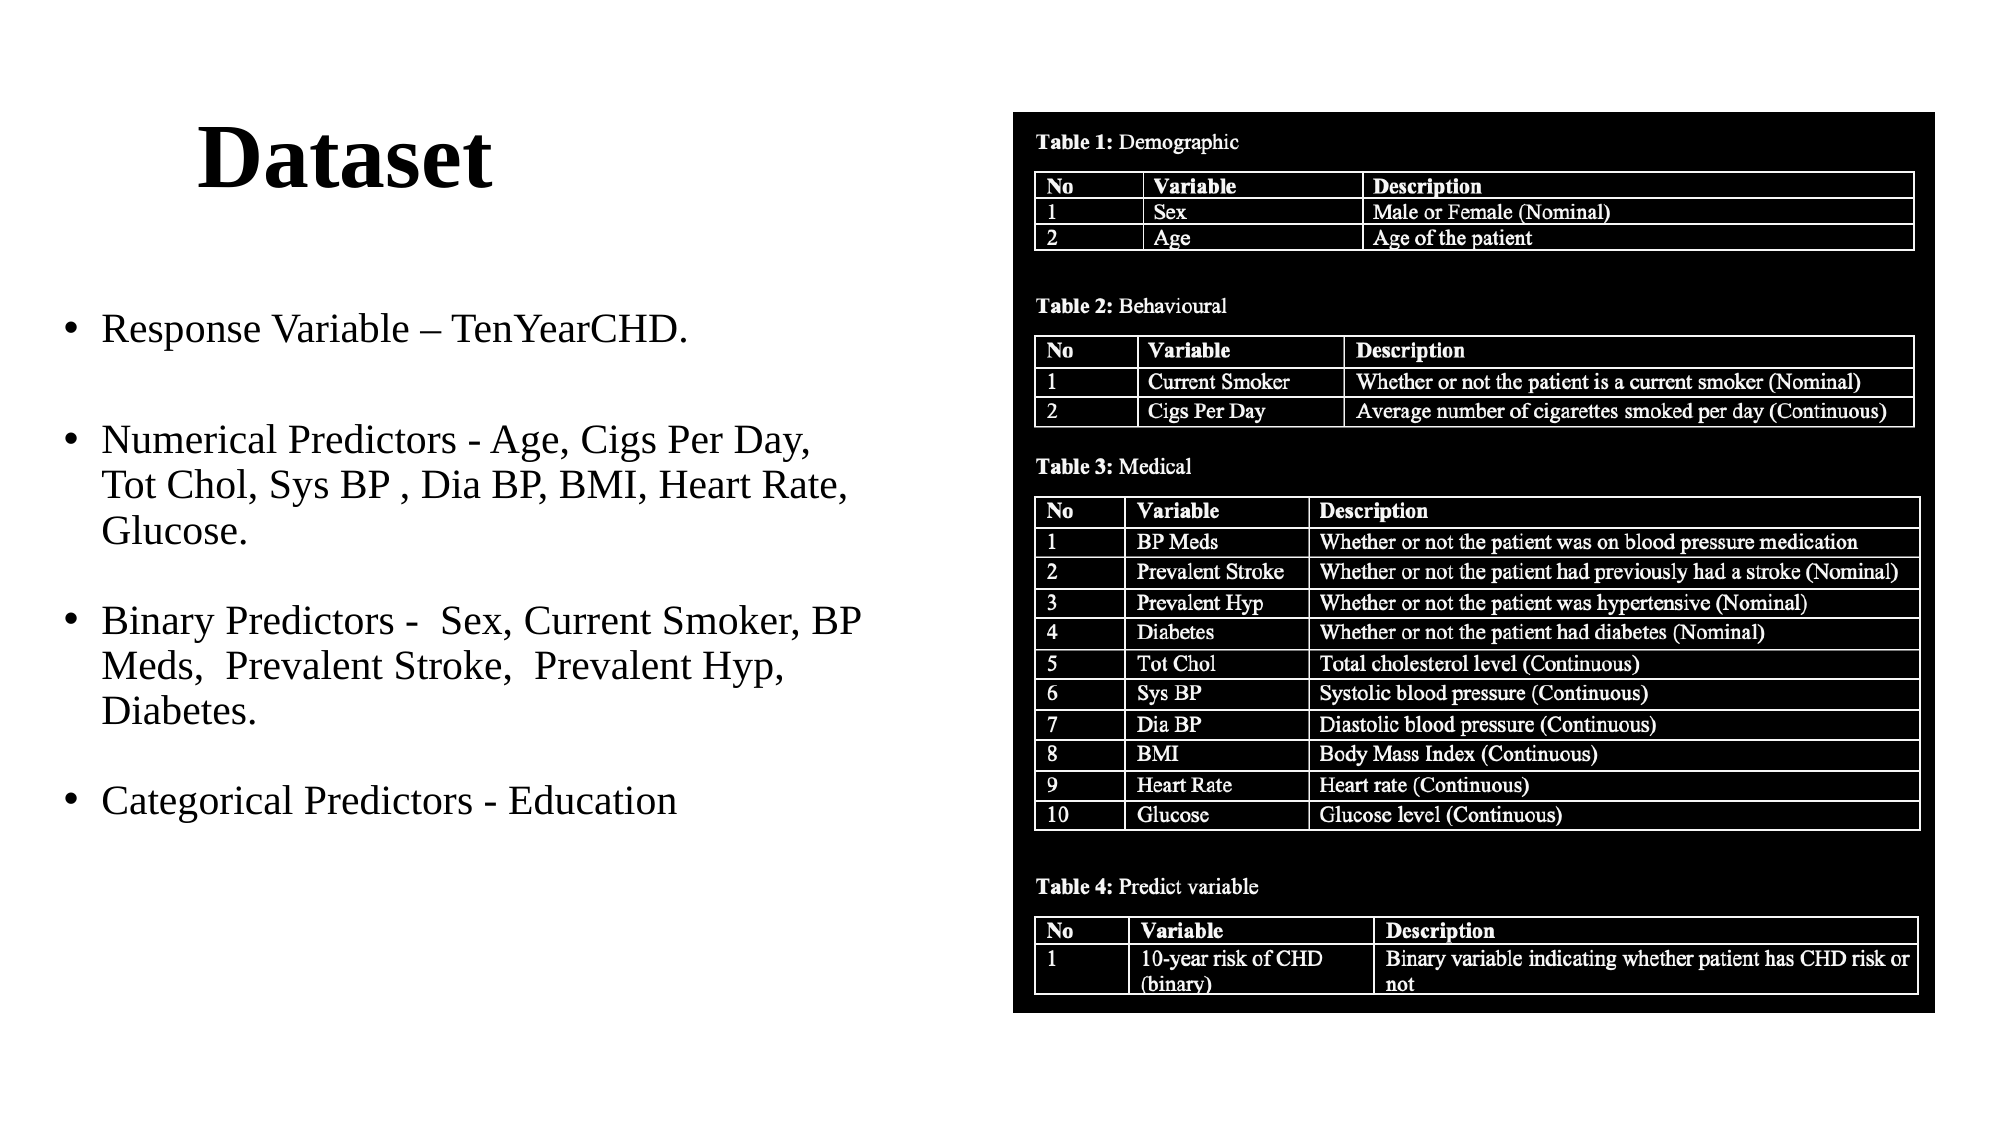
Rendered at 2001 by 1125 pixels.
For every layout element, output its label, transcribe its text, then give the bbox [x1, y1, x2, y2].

title Dataset [182, 59, 1863, 255]
picture [1013, 111, 1935, 1013]
list Response Variable – TenYearCHD. Numerical Predictors - Age, Cigs Per Day, Tot Chol, Sys BP , Dia BP, BMI, Heart Rate, Glucose. Binary Predictors - Sex, Current Smoker, BP Meds, Prevalent Stroke, Prevalent Hyp, Diabetes. Categorical Predictors - Education [48, 299, 899, 1014]
